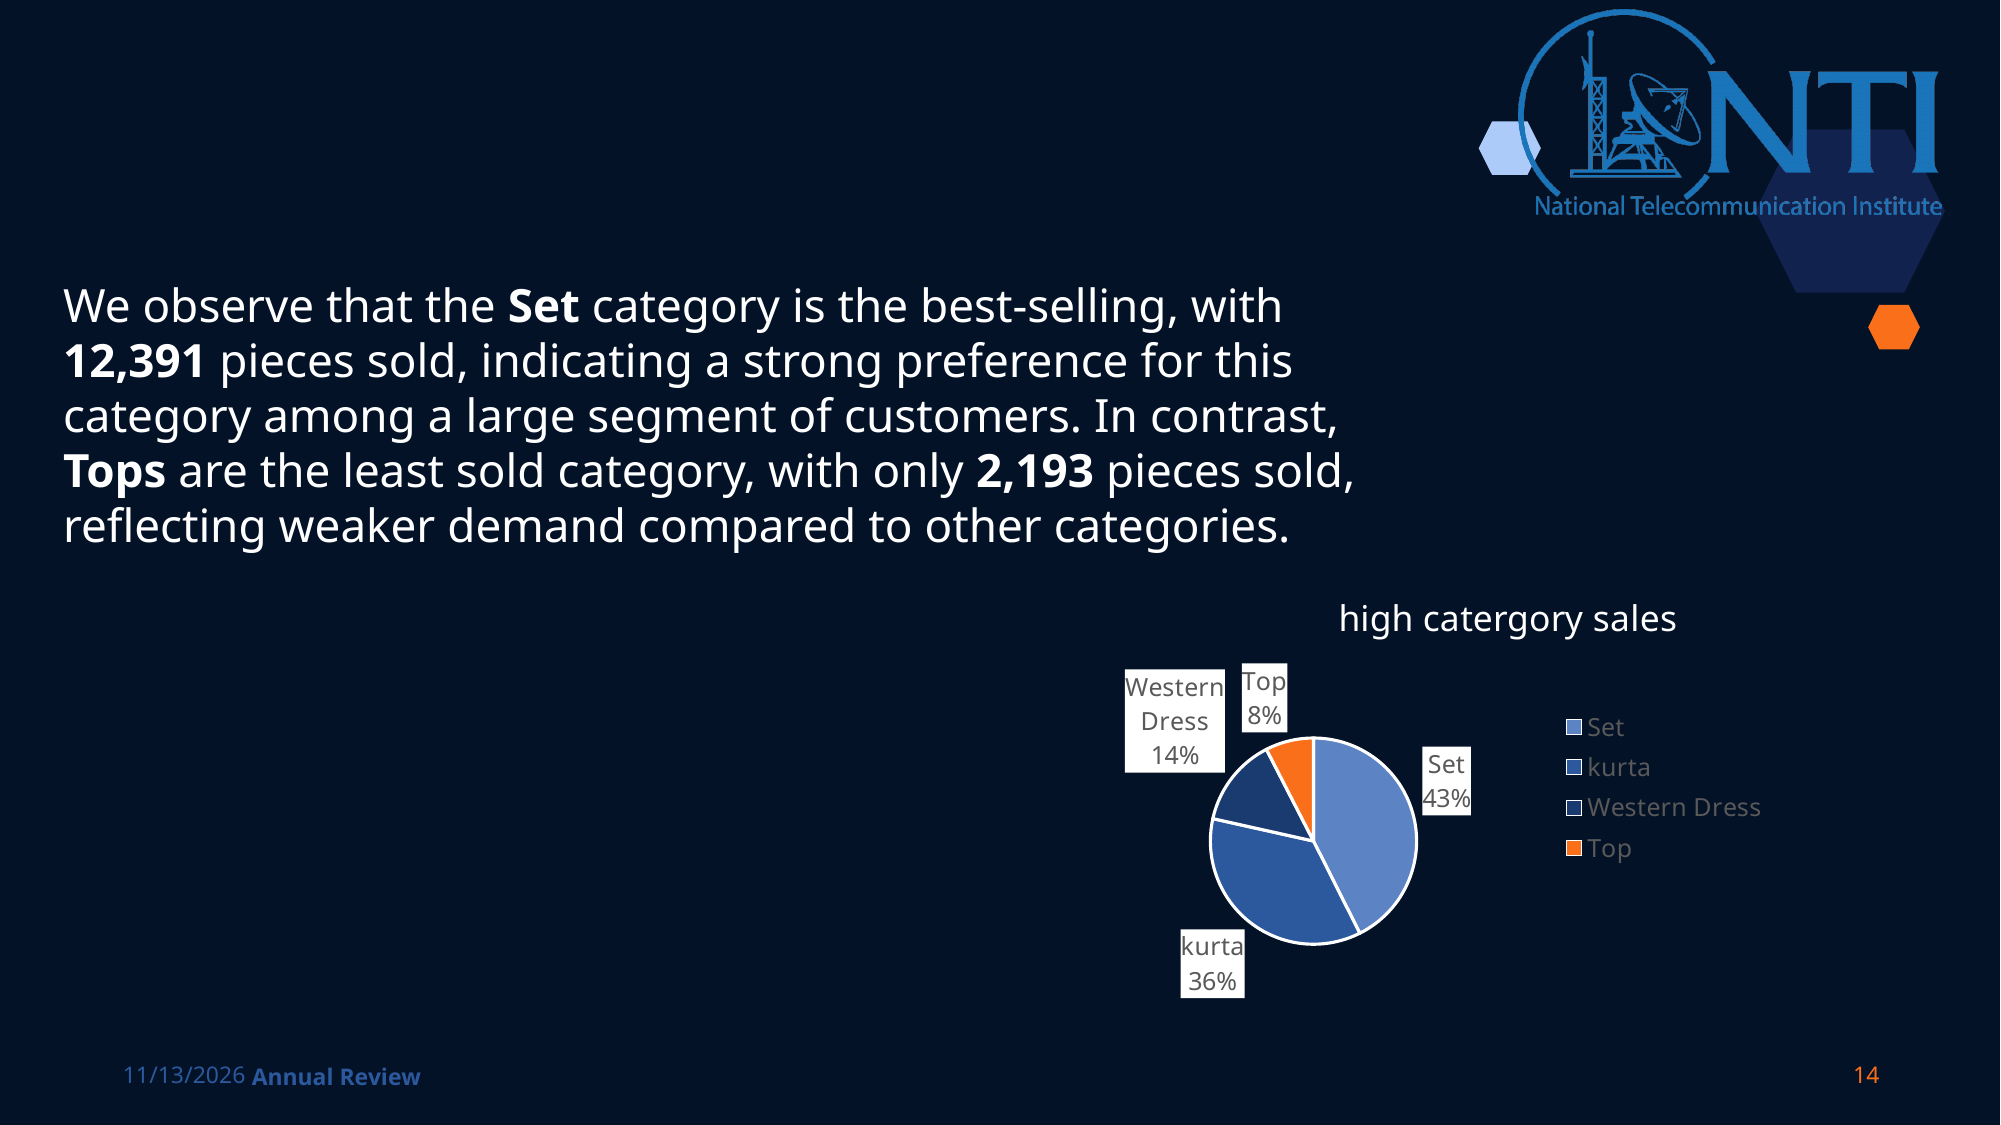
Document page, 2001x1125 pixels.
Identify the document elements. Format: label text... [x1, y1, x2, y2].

picture [1518, 9, 1942, 215]
text_box We observe that the Set category is the best-selling, with 12,391 pieces sold, indicating a strong preference for this category among a large segment of customers. In contrast, Tops are the least sold category, with only 2,193 pieces sold, reflecting weaker demand compared to other categories. [48, 269, 1455, 560]
chart [1033, 562, 1784, 1013]
